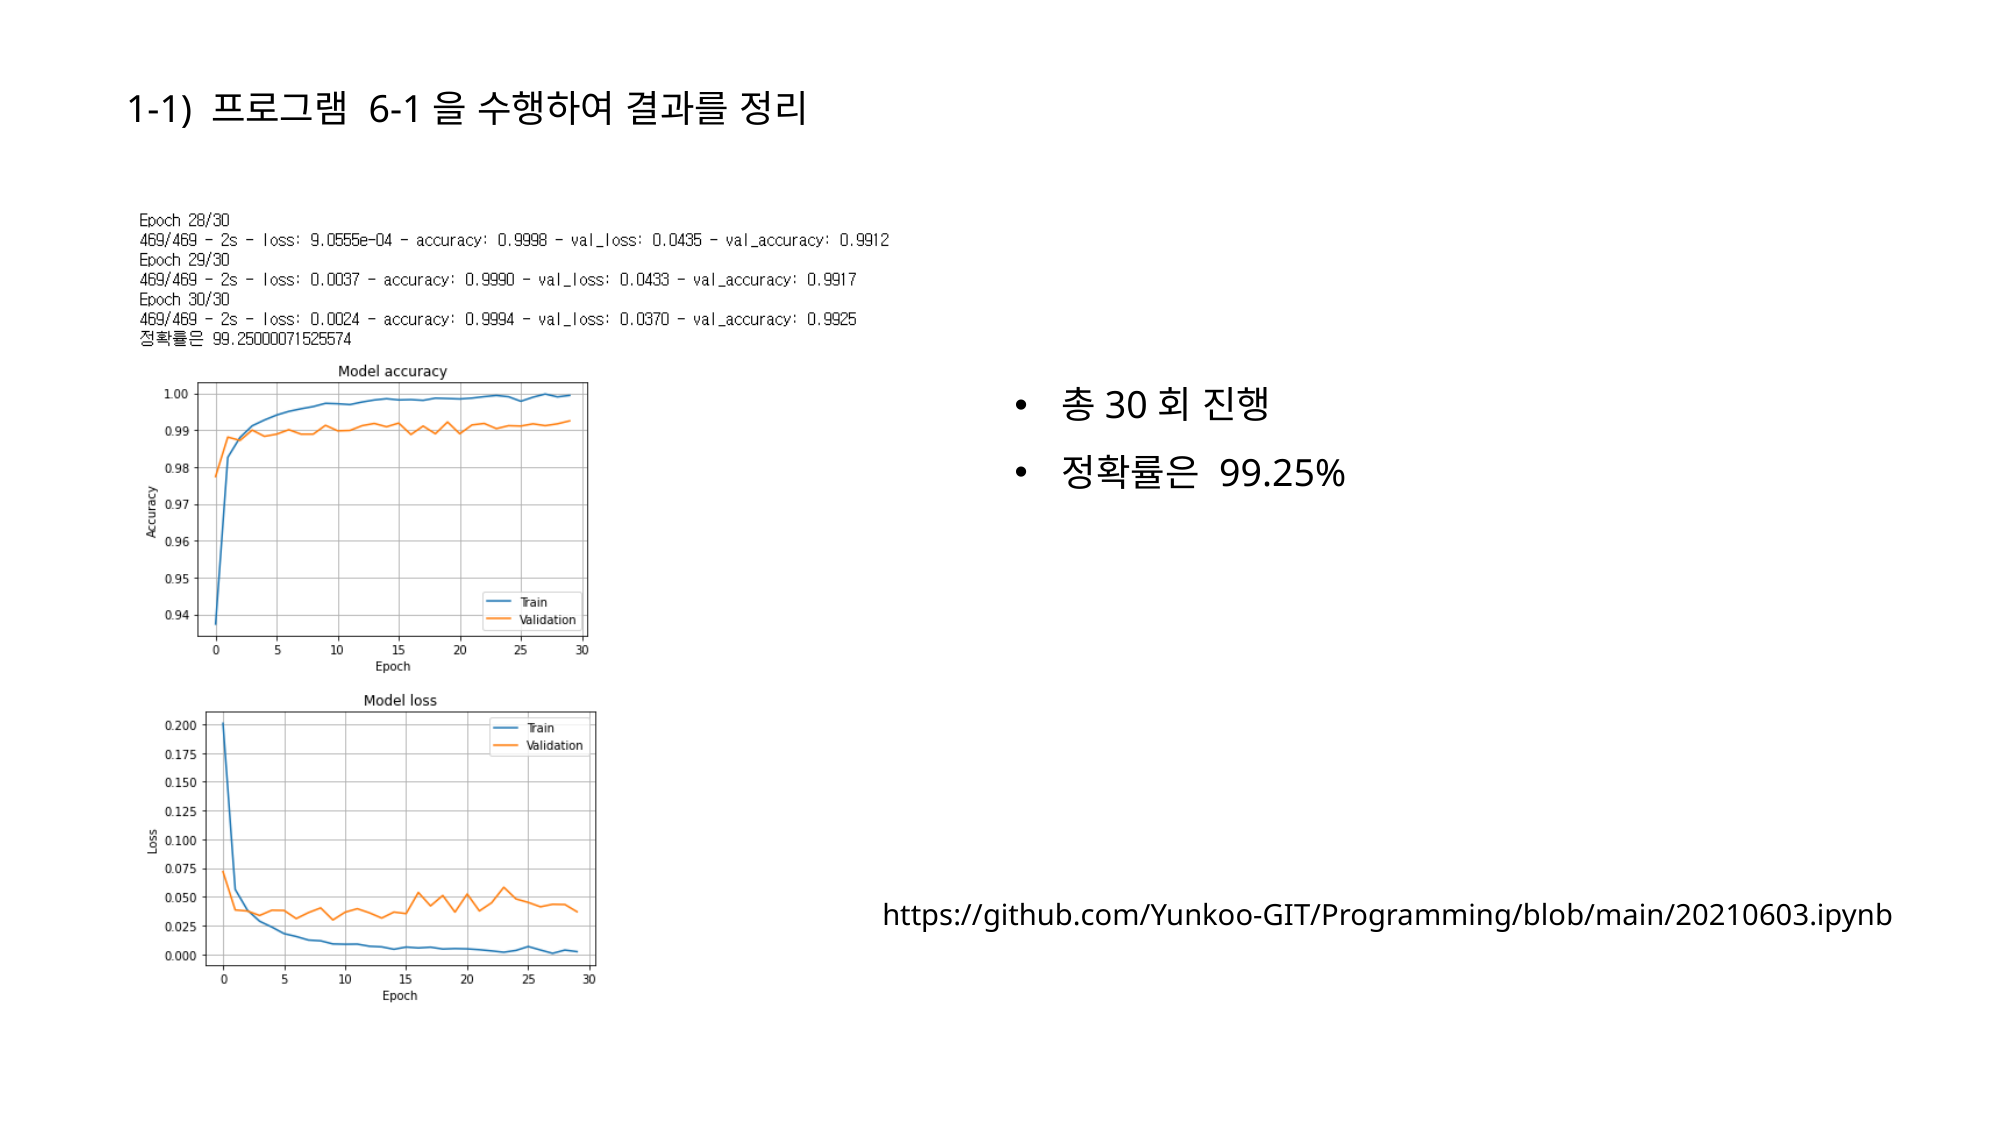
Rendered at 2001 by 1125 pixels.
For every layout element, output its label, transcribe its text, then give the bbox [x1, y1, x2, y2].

text_box 1-1) 프로그램 6-1을 수행하여 결과를 정리 [111, 77, 824, 138]
picture [123, 210, 928, 1021]
text_box https://github.com/Yunkoo-GIT/Programming/blob/main/20210603.ipynb [928, 889, 1924, 939]
text_box 총30회 진행 정확률은 99.25% [999, 351, 1876, 502]
